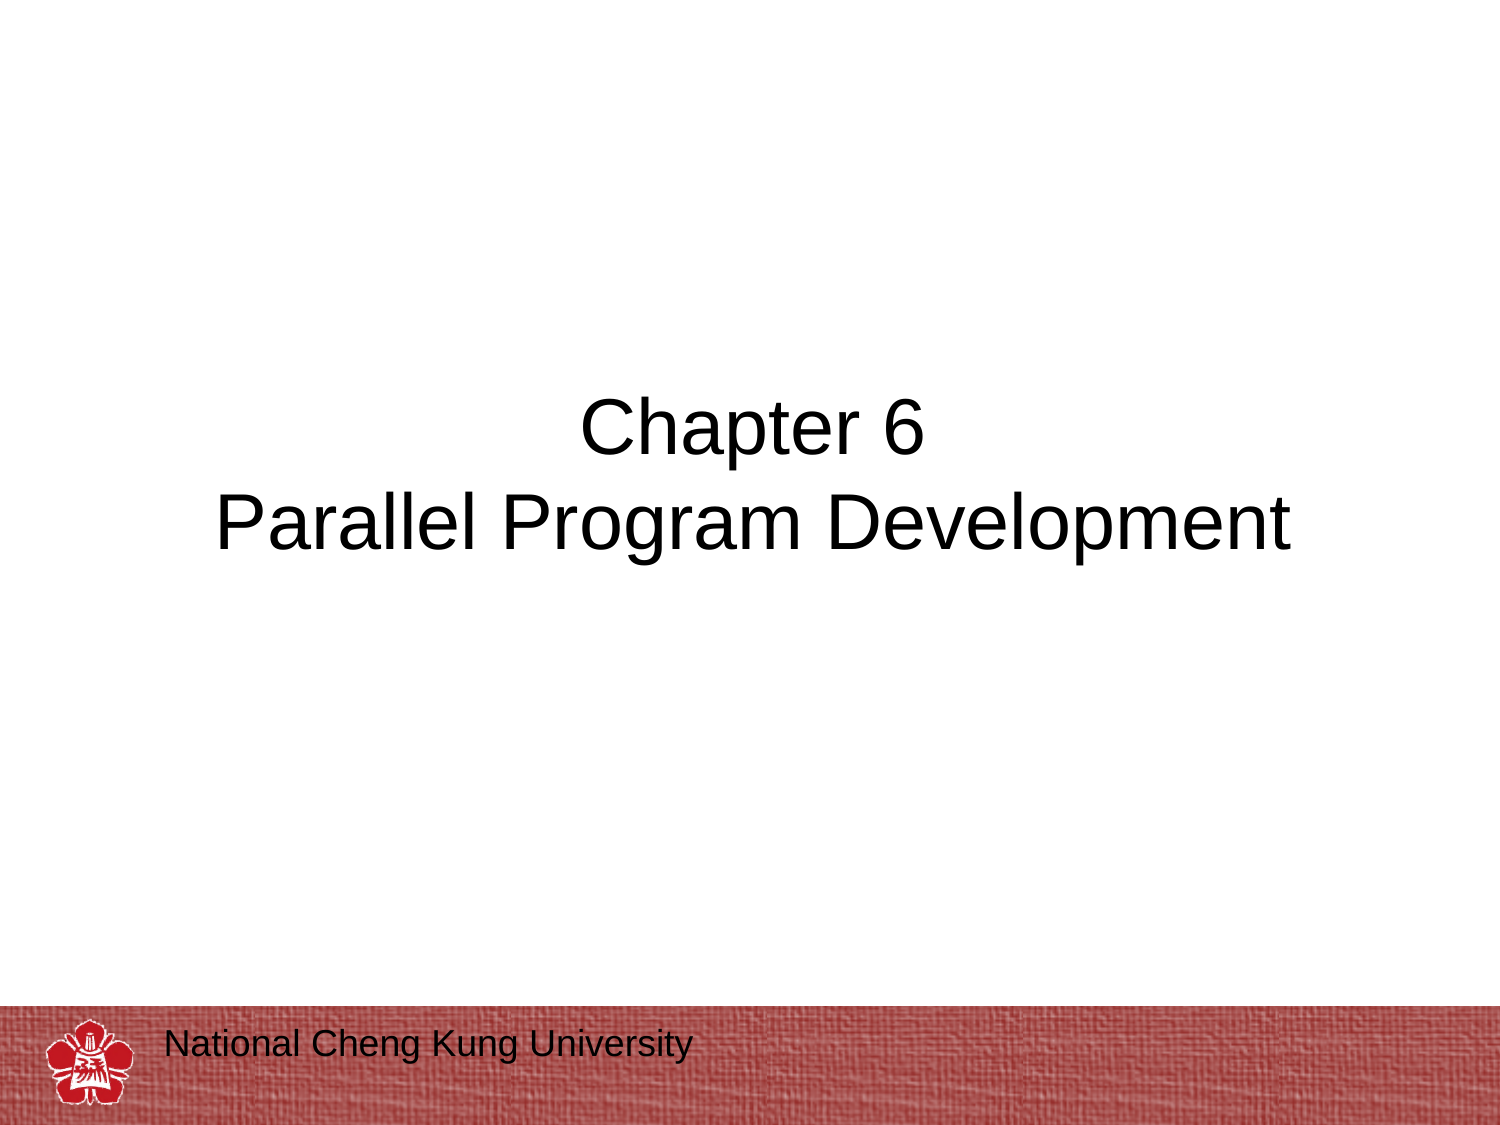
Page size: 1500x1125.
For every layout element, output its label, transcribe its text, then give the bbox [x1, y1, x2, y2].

picture [29, 1006, 148, 1125]
title Chapter 6 Parallel Program Development [183, 326, 1323, 615]
